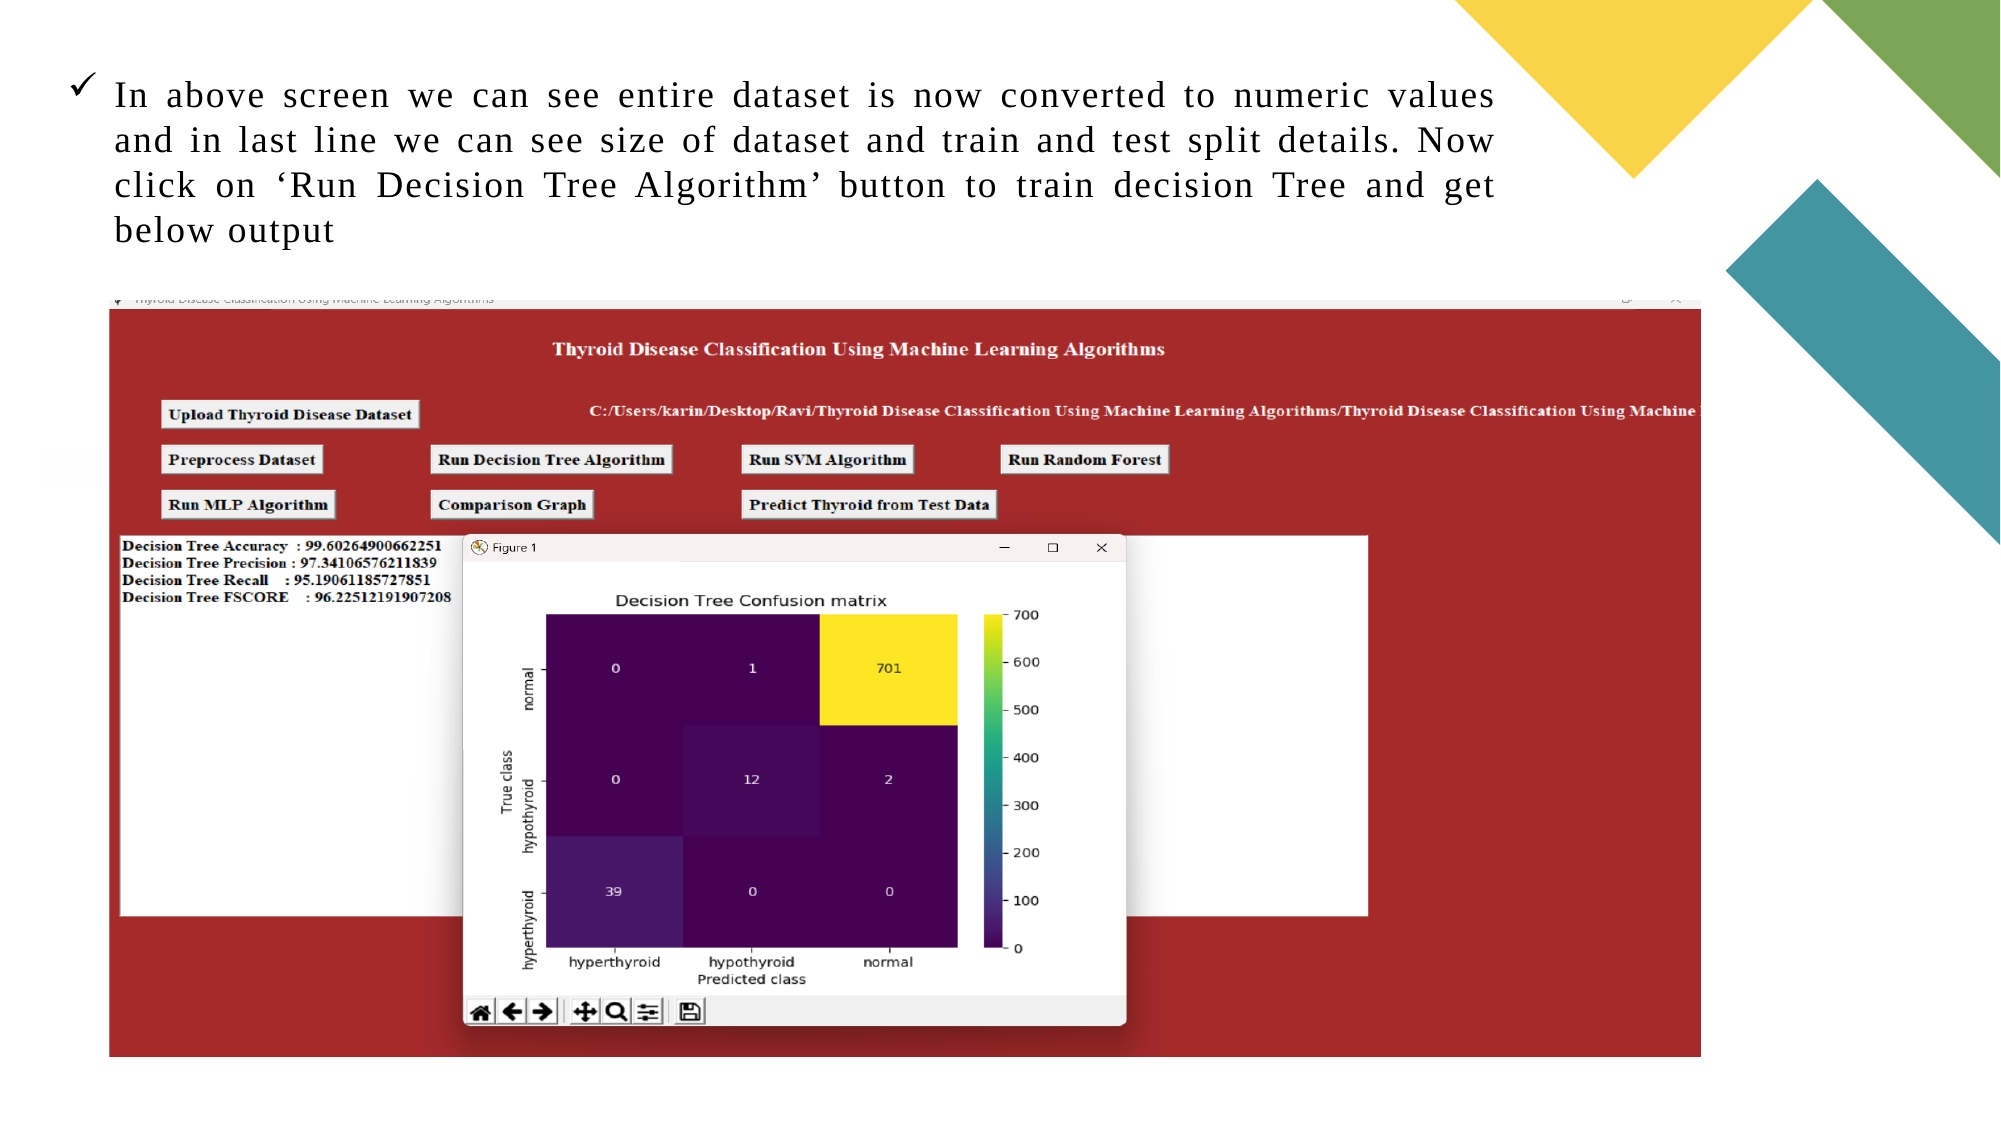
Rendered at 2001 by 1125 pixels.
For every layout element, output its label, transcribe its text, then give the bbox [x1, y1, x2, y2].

title In above screen we can see entire dataset is now converted to numeric values and in last line we can see size of dataset and train and test split details. Now click on ‘Run Decision Tree Algorithm’ button to train decision Tree and get below output [67, 36, 1499, 251]
picture [40, 300, 1701, 1057]
